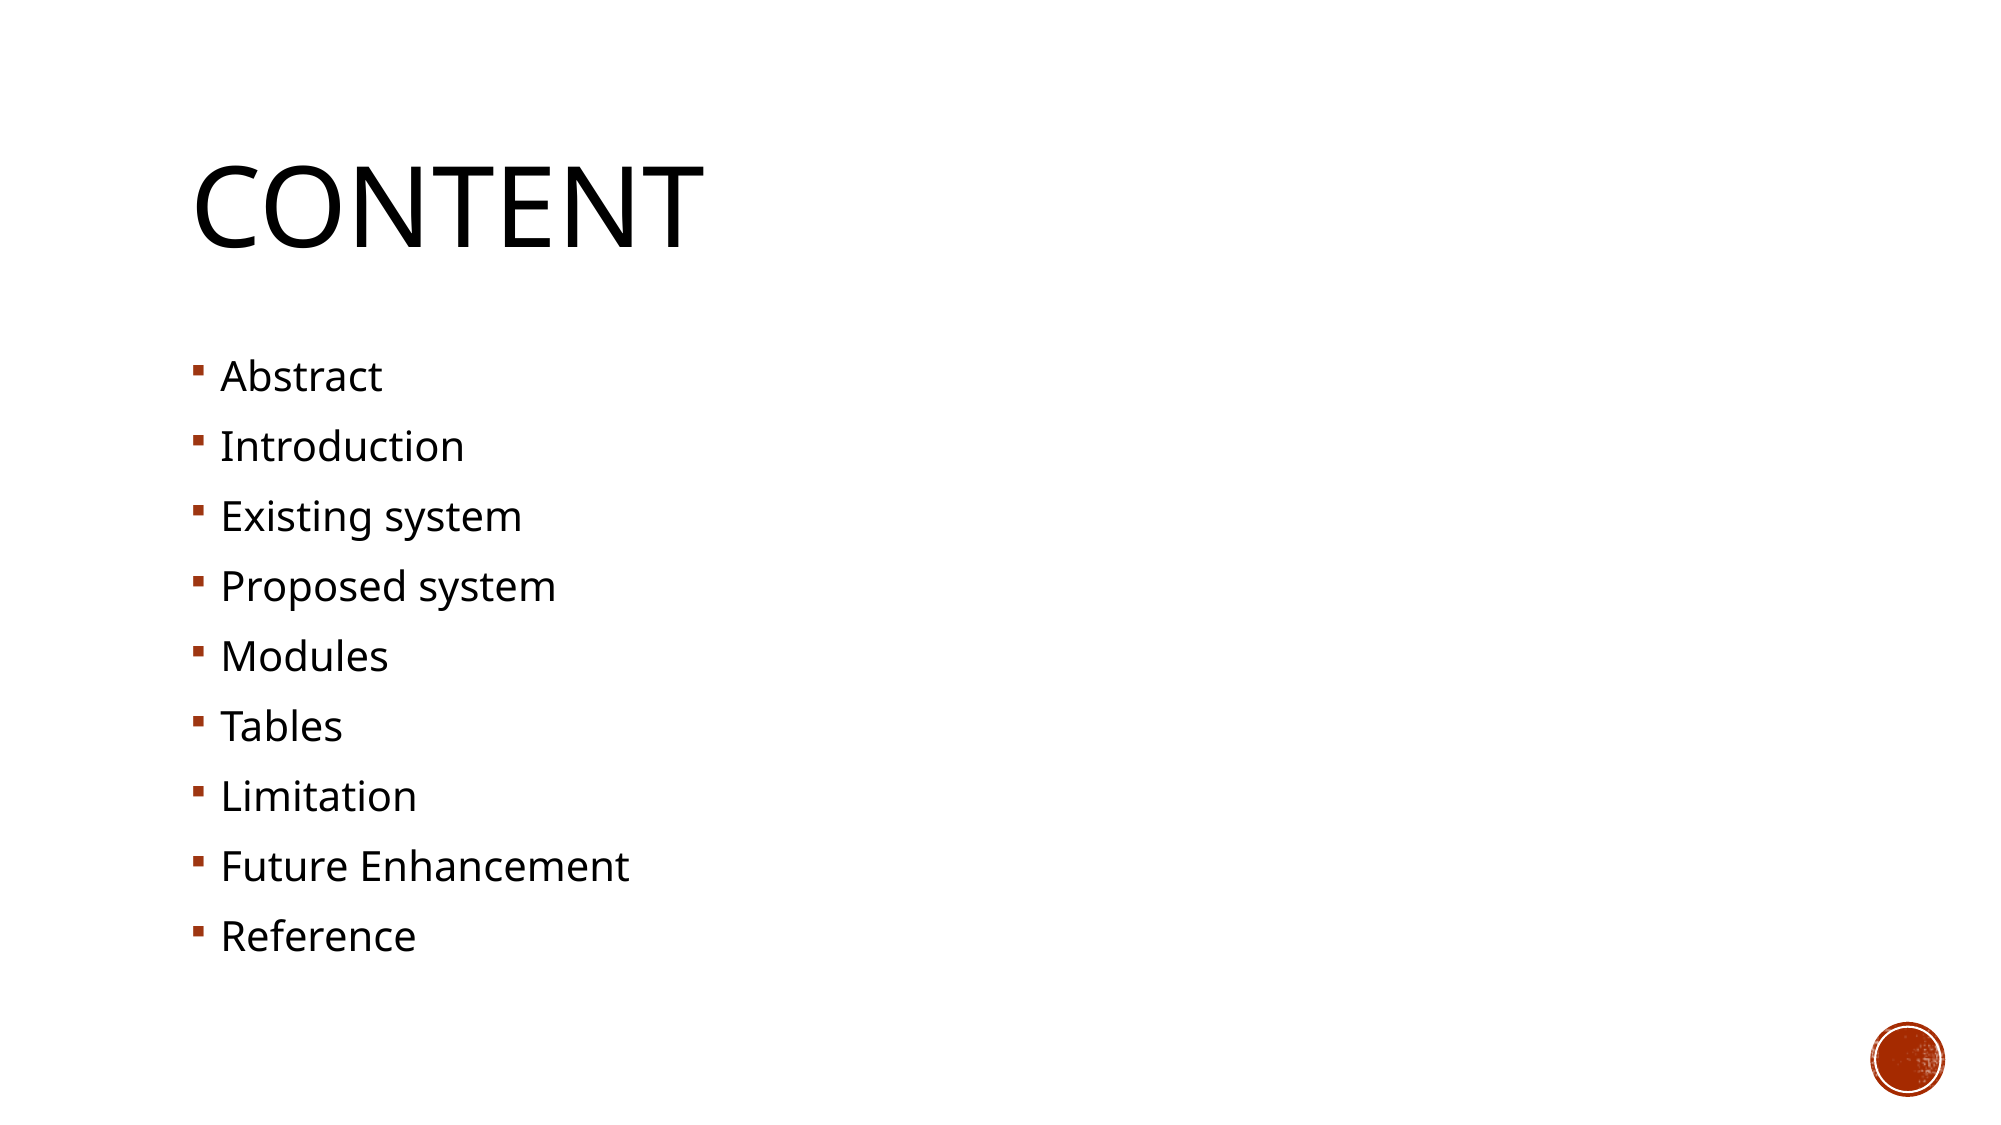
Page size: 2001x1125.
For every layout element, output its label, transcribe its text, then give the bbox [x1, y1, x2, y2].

title CONTENT [175, 79, 1826, 344]
list Abstract Introduction Existing system Proposed system Modules Tables Limitation Future Enhancement Reference [175, 348, 1826, 1013]
